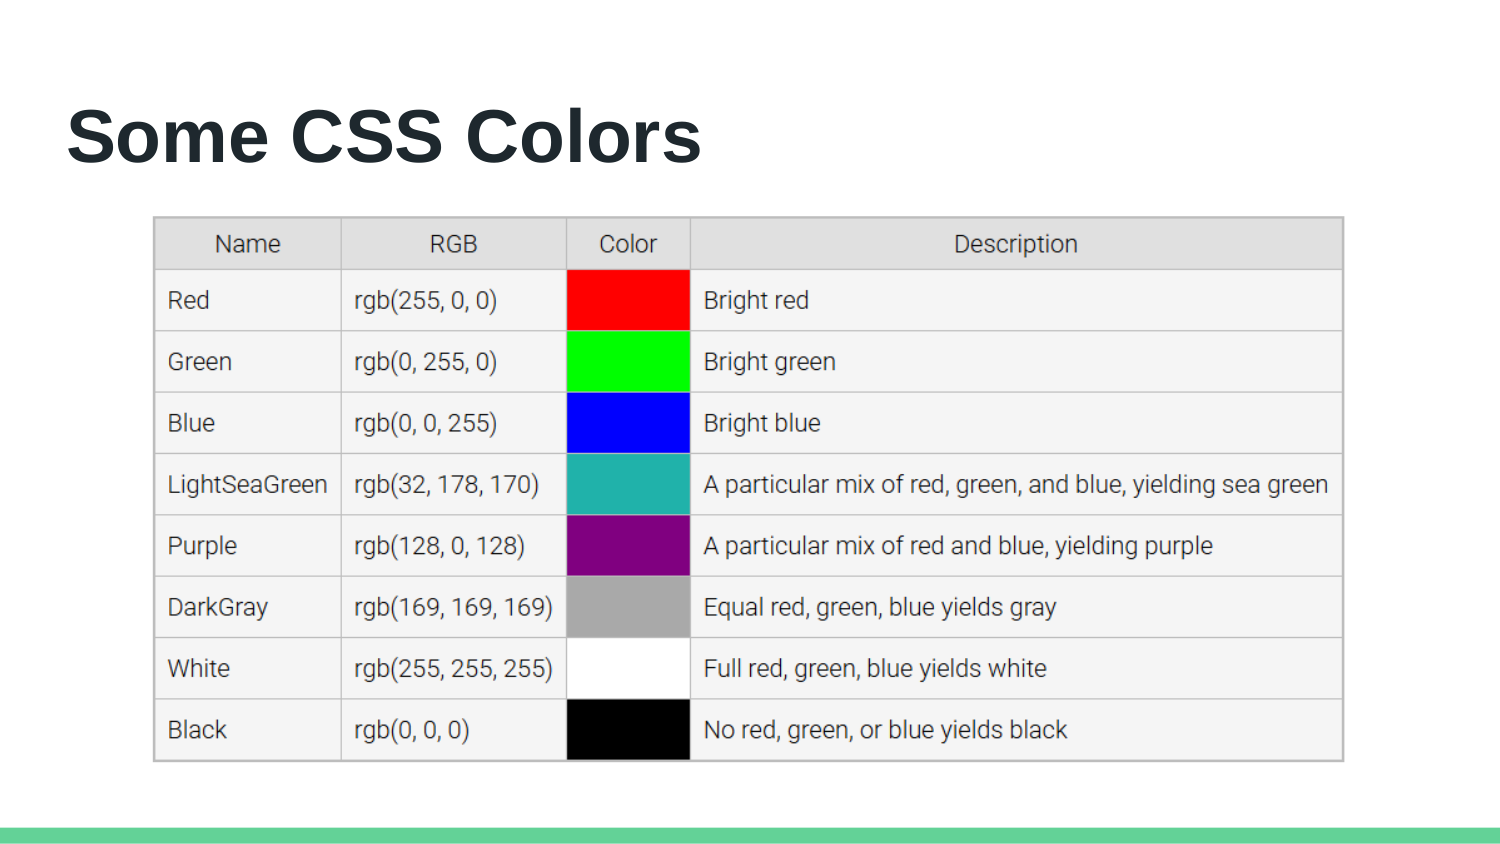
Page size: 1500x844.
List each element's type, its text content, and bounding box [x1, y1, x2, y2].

title Some CSS Colors [51, 72, 1449, 167]
picture [143, 205, 1357, 771]
